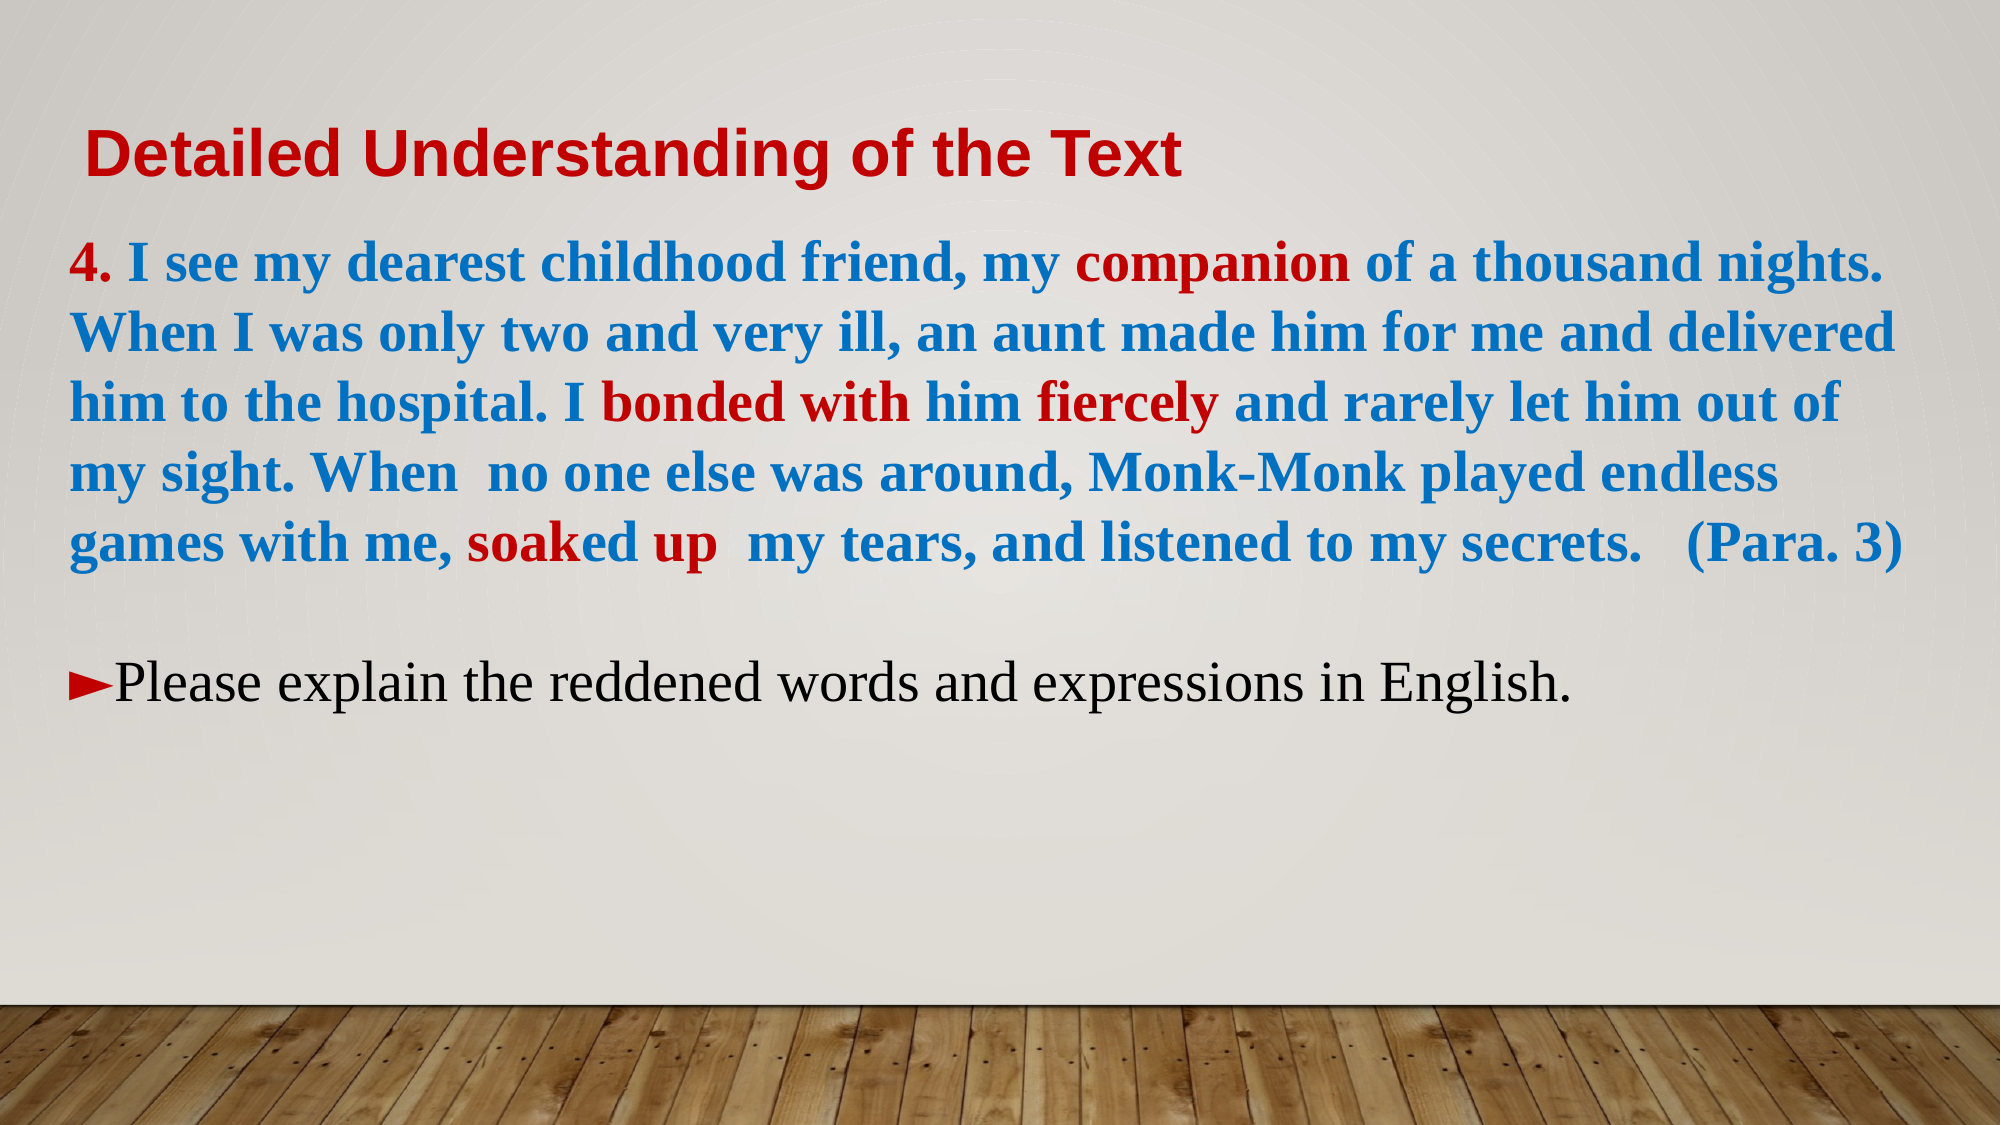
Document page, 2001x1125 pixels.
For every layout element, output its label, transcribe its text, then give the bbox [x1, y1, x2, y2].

text_box Detailed Understanding of the Text [69, 102, 1369, 198]
text_box 4. I see my dearest childhood friend, my companion of a thousand nights. When I was only two and very ill, an aunt made him for me and delivered him to the hospital. I bonded with him fiercely and rarely let him out of my sight. When no one else was around, Monk-Monk played endless games with me, soaked up my tears, and listened to my secrets. (Para. 3) ►Please explain the reddened words and expressions in English. [54, 215, 1922, 861]
picture [0, 1005, 2000, 1125]
